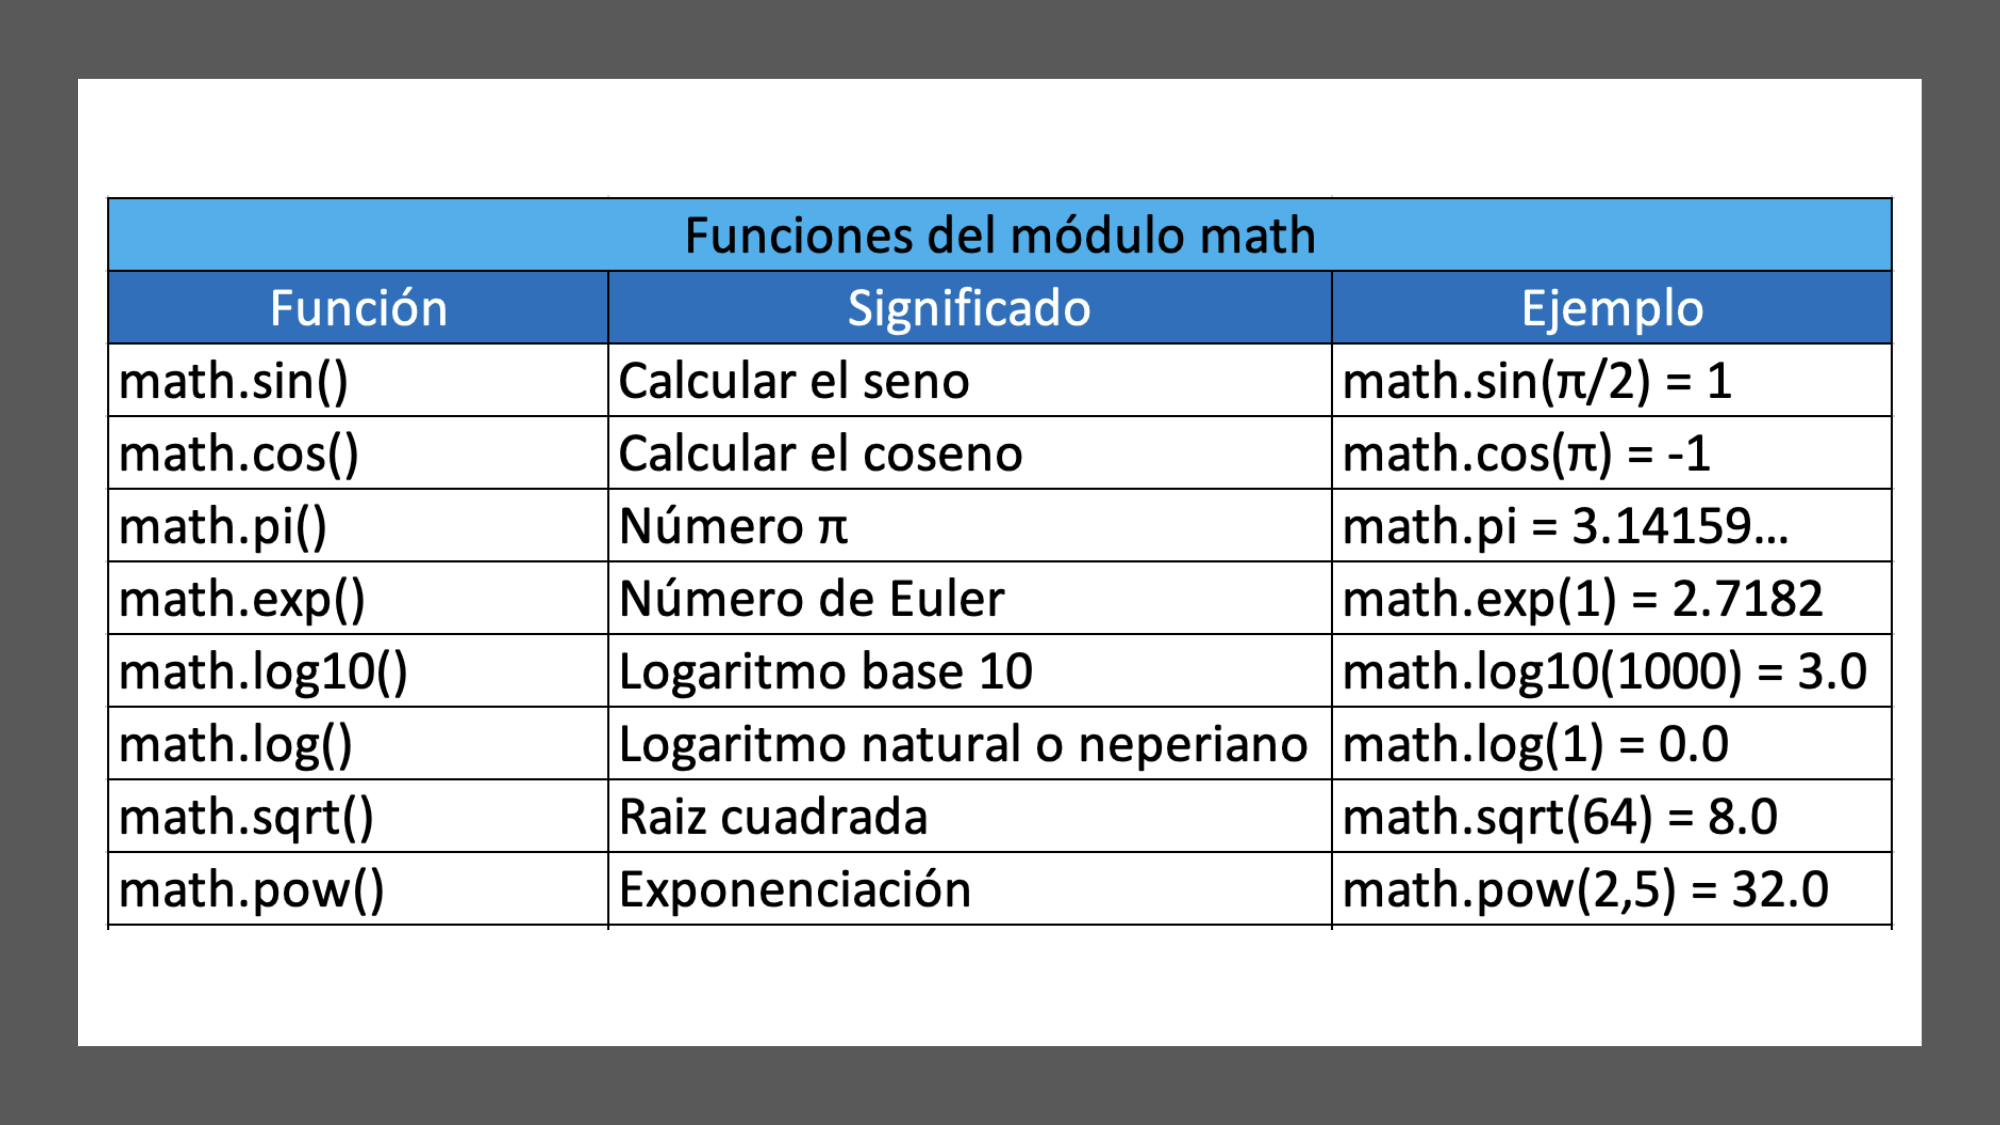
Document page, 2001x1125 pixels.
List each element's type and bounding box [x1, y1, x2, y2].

picture [105, 195, 1895, 930]
text_box [77, 78, 1923, 1047]
text_box [0, 0, 2000, 1125]
